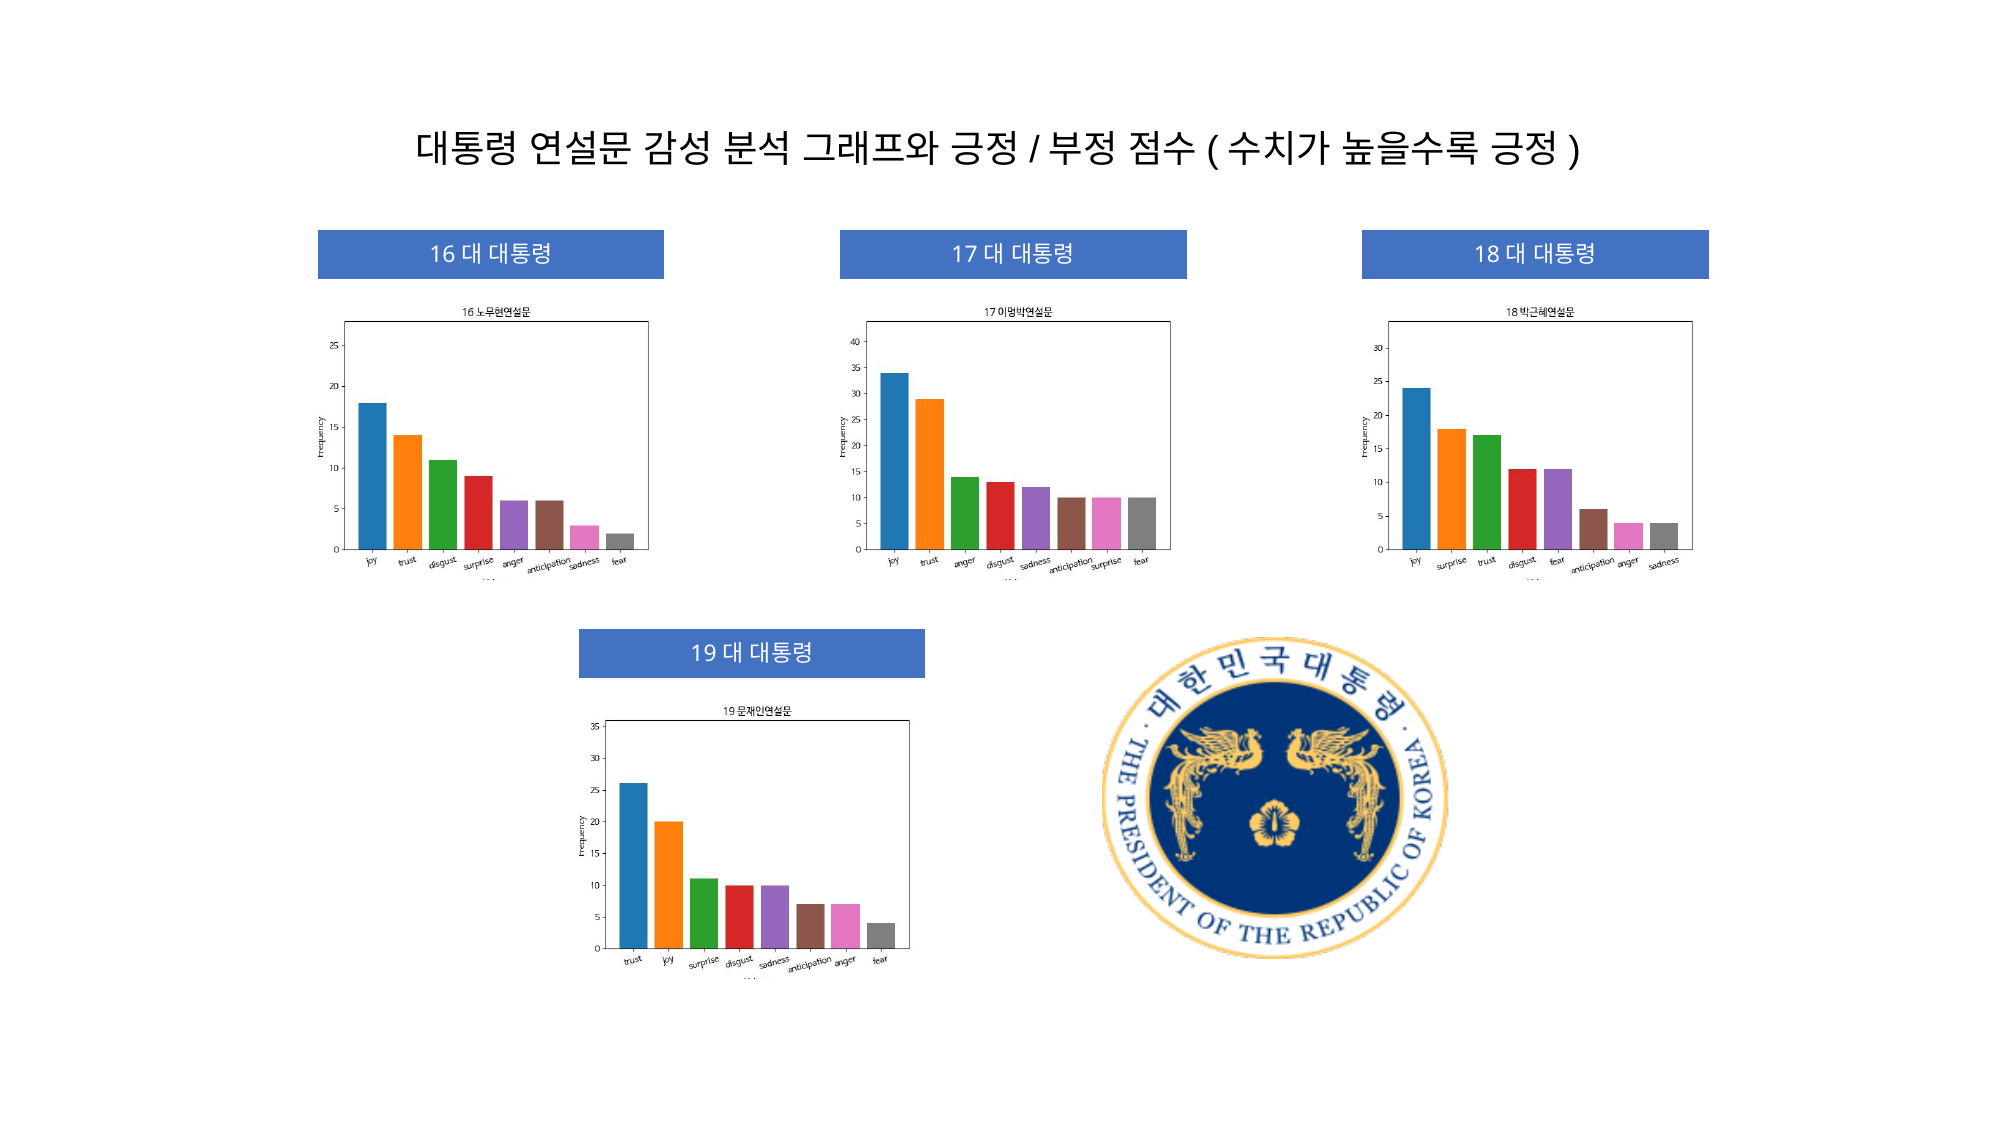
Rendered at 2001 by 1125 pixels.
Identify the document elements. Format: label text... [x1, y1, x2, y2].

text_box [316, 228, 1711, 981]
text_box 대통령 연설문 감성 분석 그래프와 긍정/부정 점수(수치가 높을수록 긍정) [55, 117, 1952, 178]
